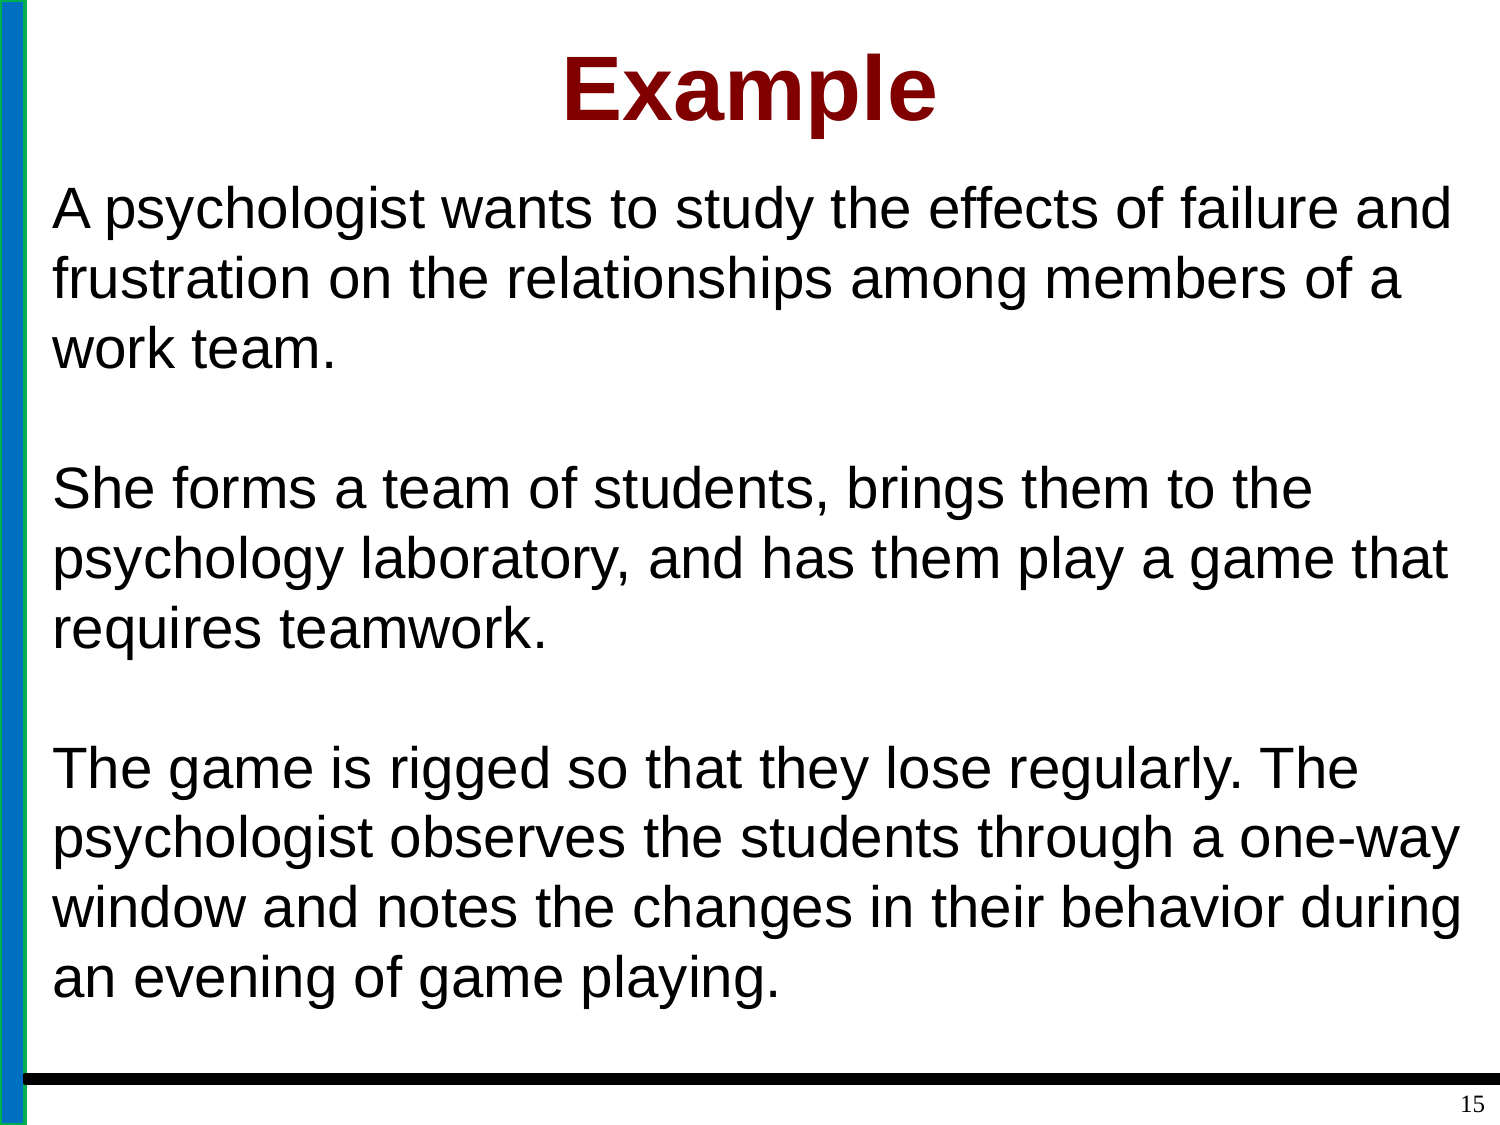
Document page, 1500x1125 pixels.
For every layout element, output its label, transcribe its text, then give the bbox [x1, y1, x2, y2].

title Example [74, 44, 1426, 162]
text_box A psychologist wants to study the effects of failure and frustration on the relationships among members of a work team. She forms a team of students, brings them to the psychology laboratory, and has them play a game that requires teamwork. The game is rigged so that they lose regularly. The psychologist observes the students through a one-way window and notes the changes in their behavior during an evening of game playing. [37, 162, 1500, 1017]
